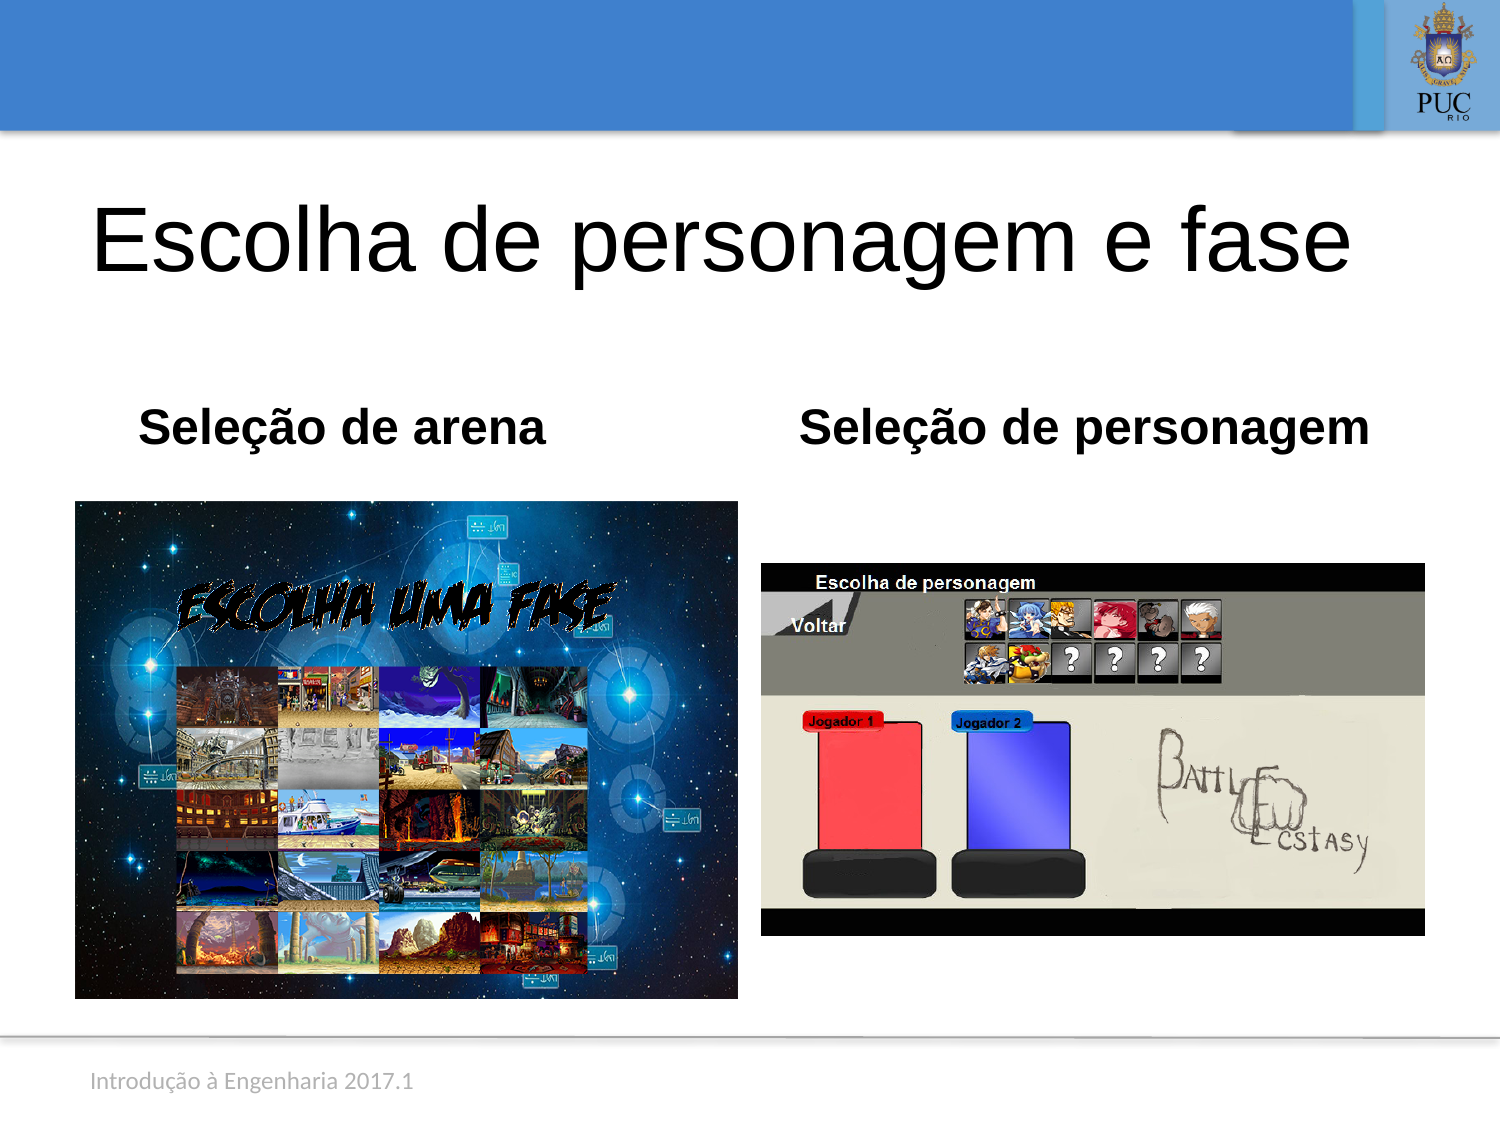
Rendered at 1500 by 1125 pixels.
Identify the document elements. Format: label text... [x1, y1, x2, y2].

list Seleção de personagem [783, 418, 1457, 462]
footer Introdução à Engenharia 2017.1 [75, 1050, 988, 1110]
list Seleção de arena [123, 397, 634, 462]
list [761, 563, 1426, 936]
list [74, 500, 738, 999]
picture [1410, 2, 1479, 121]
title Escolha de personagem e fase [75, 205, 1425, 264]
